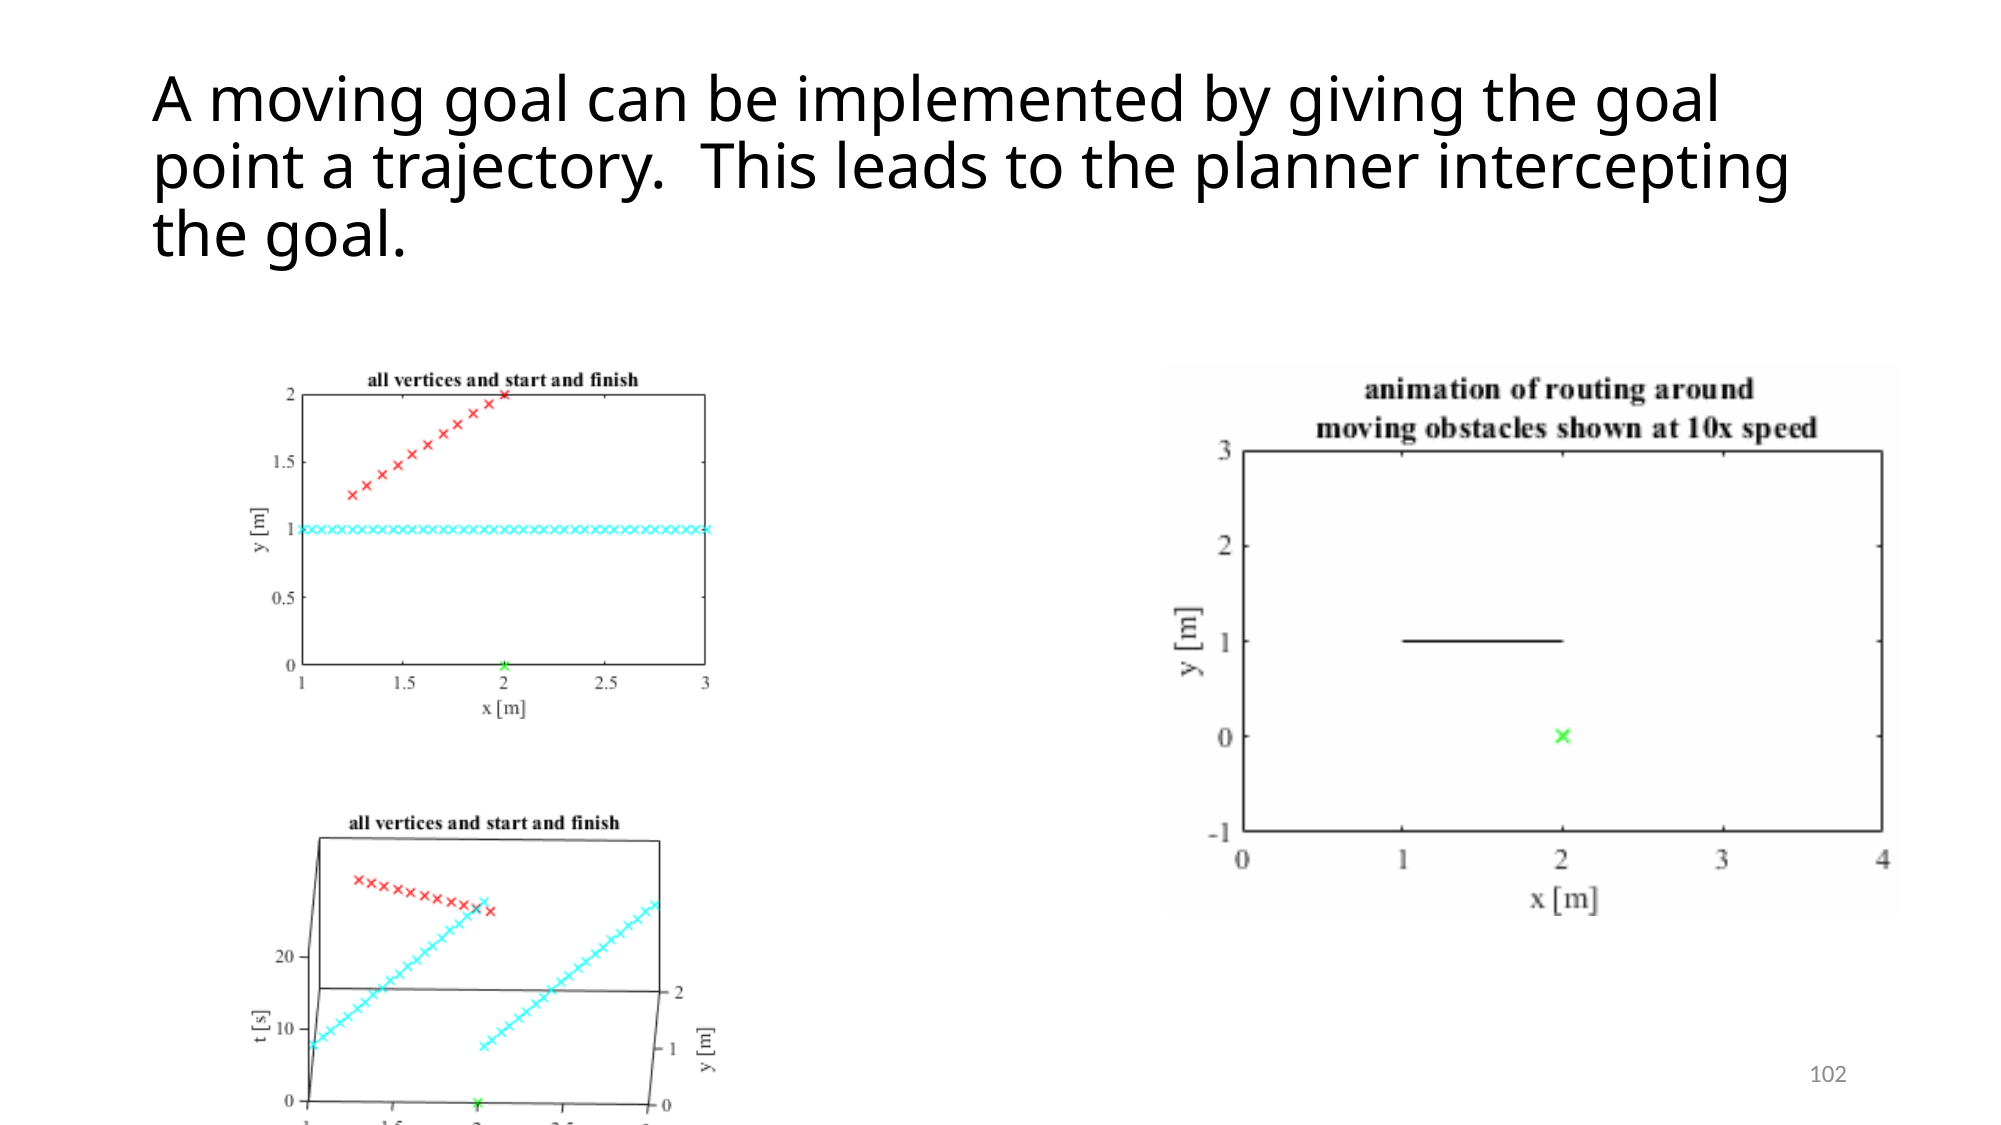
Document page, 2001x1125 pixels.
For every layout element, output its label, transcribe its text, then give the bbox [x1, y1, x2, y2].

slide_number 102 [1412, 1042, 1863, 1103]
picture [244, 806, 717, 1125]
title A moving goal can be implemented by giving the goal point a trajectory. This leads to the planner intercepting the goal. [137, 59, 1863, 278]
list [1165, 363, 1901, 916]
picture [244, 363, 717, 719]
